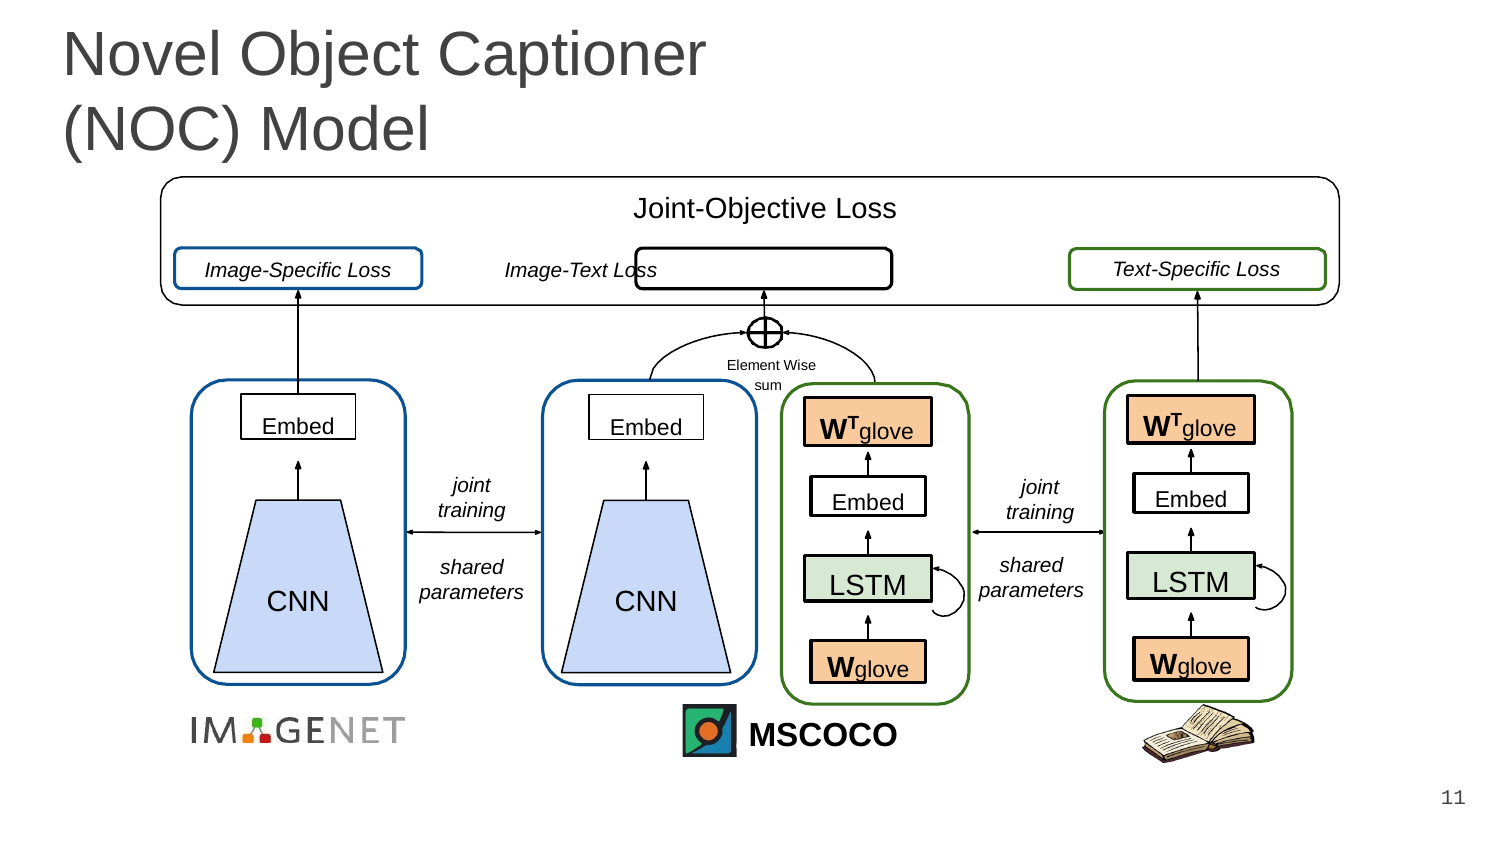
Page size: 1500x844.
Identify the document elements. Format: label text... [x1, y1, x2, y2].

text_box [191, 717, 406, 743]
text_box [643, 713, 1255, 764]
title Novel Object Captioner (NOC) Model [60, 10, 884, 163]
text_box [865, 452, 965, 641]
slide_number ‹#› [1434, 782, 1473, 844]
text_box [191, 379, 290, 685]
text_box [160, 176, 1340, 686]
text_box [174, 247, 893, 290]
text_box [295, 290, 1286, 705]
